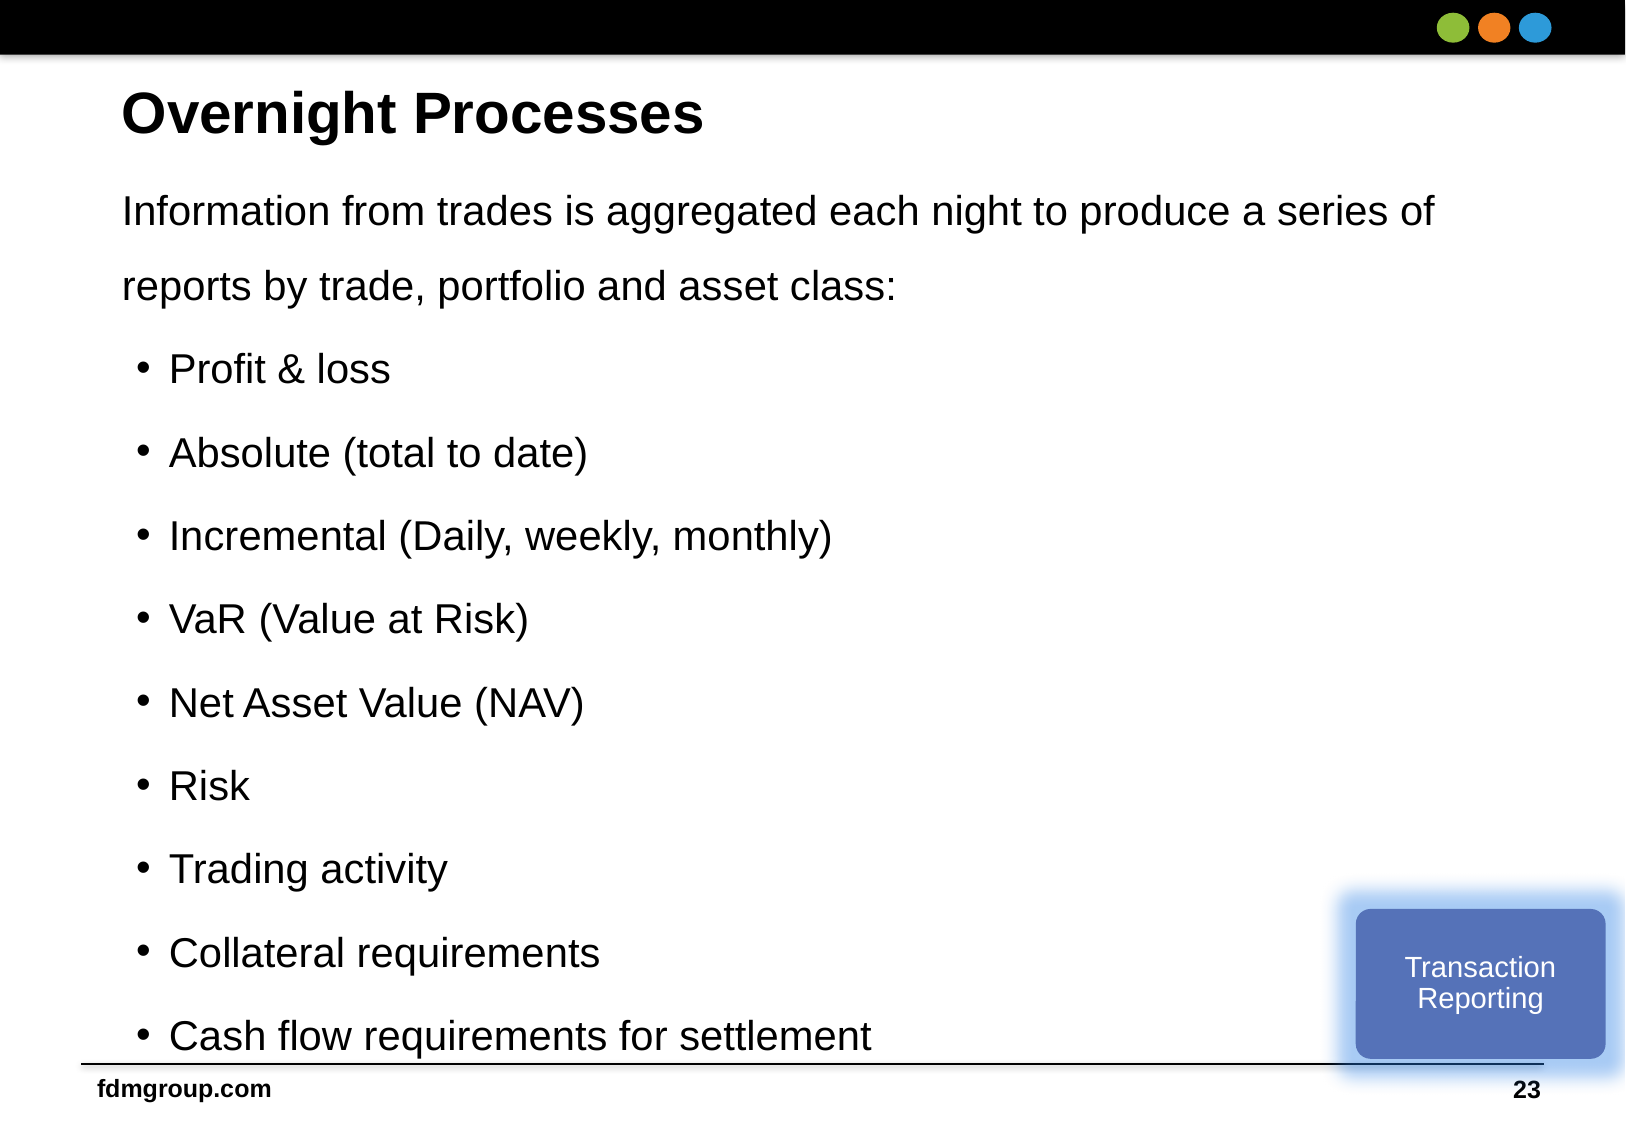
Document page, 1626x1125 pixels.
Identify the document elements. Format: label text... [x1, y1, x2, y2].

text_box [1355, 908, 1606, 1060]
slide_number 23 [1176, 1058, 1557, 1119]
list Information from trades is aggregated each night to produce a series of reports by trade, portfolio and asset class: Profit & loss Absolute (total to date) Incremental (Daily, weekly, monthly) VaR (Value at Risk) Net Asset Value (NAV) Risk Trading activity Collateral requirements Cash flow requirements for settlement [121, 158, 1504, 1059]
title Overnight Processes [121, 75, 1504, 158]
